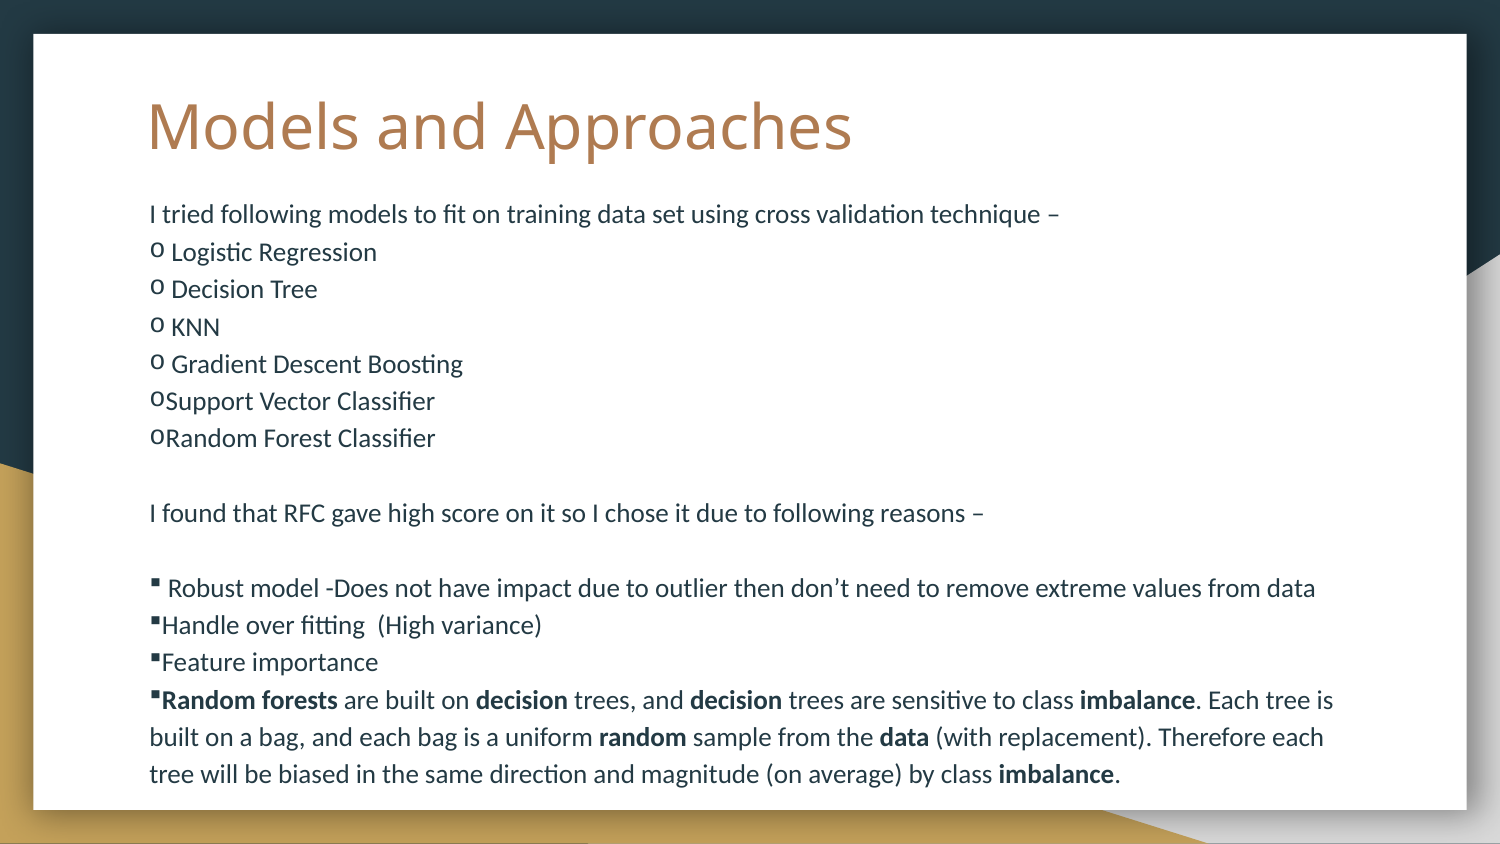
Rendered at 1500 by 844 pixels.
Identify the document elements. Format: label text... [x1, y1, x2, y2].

list I tried following models to fit on training data set using cross validation technique – Logistic Regression Decision Tree KNN Gradient Descent Boosting Support Vector Classifier Random Forest Classifier I found that RFC gave high score on it so I chose it due to following reasons – Robust model -Does not have impact due to outlier then don’t need to remove extreme values from data Handle over fitting (High variance) Feature importance Random forests are built on decision trees, and decision trees are sensitive to class imbalance. Each tree is built on a bag, and each bag is a uniform random sample from the data (with replacement). Therefore each tree will be biased in the same direction and magnitude (on average) by class imbalance. [134, 177, 1366, 778]
title Models and Approaches [131, 71, 1363, 166]
